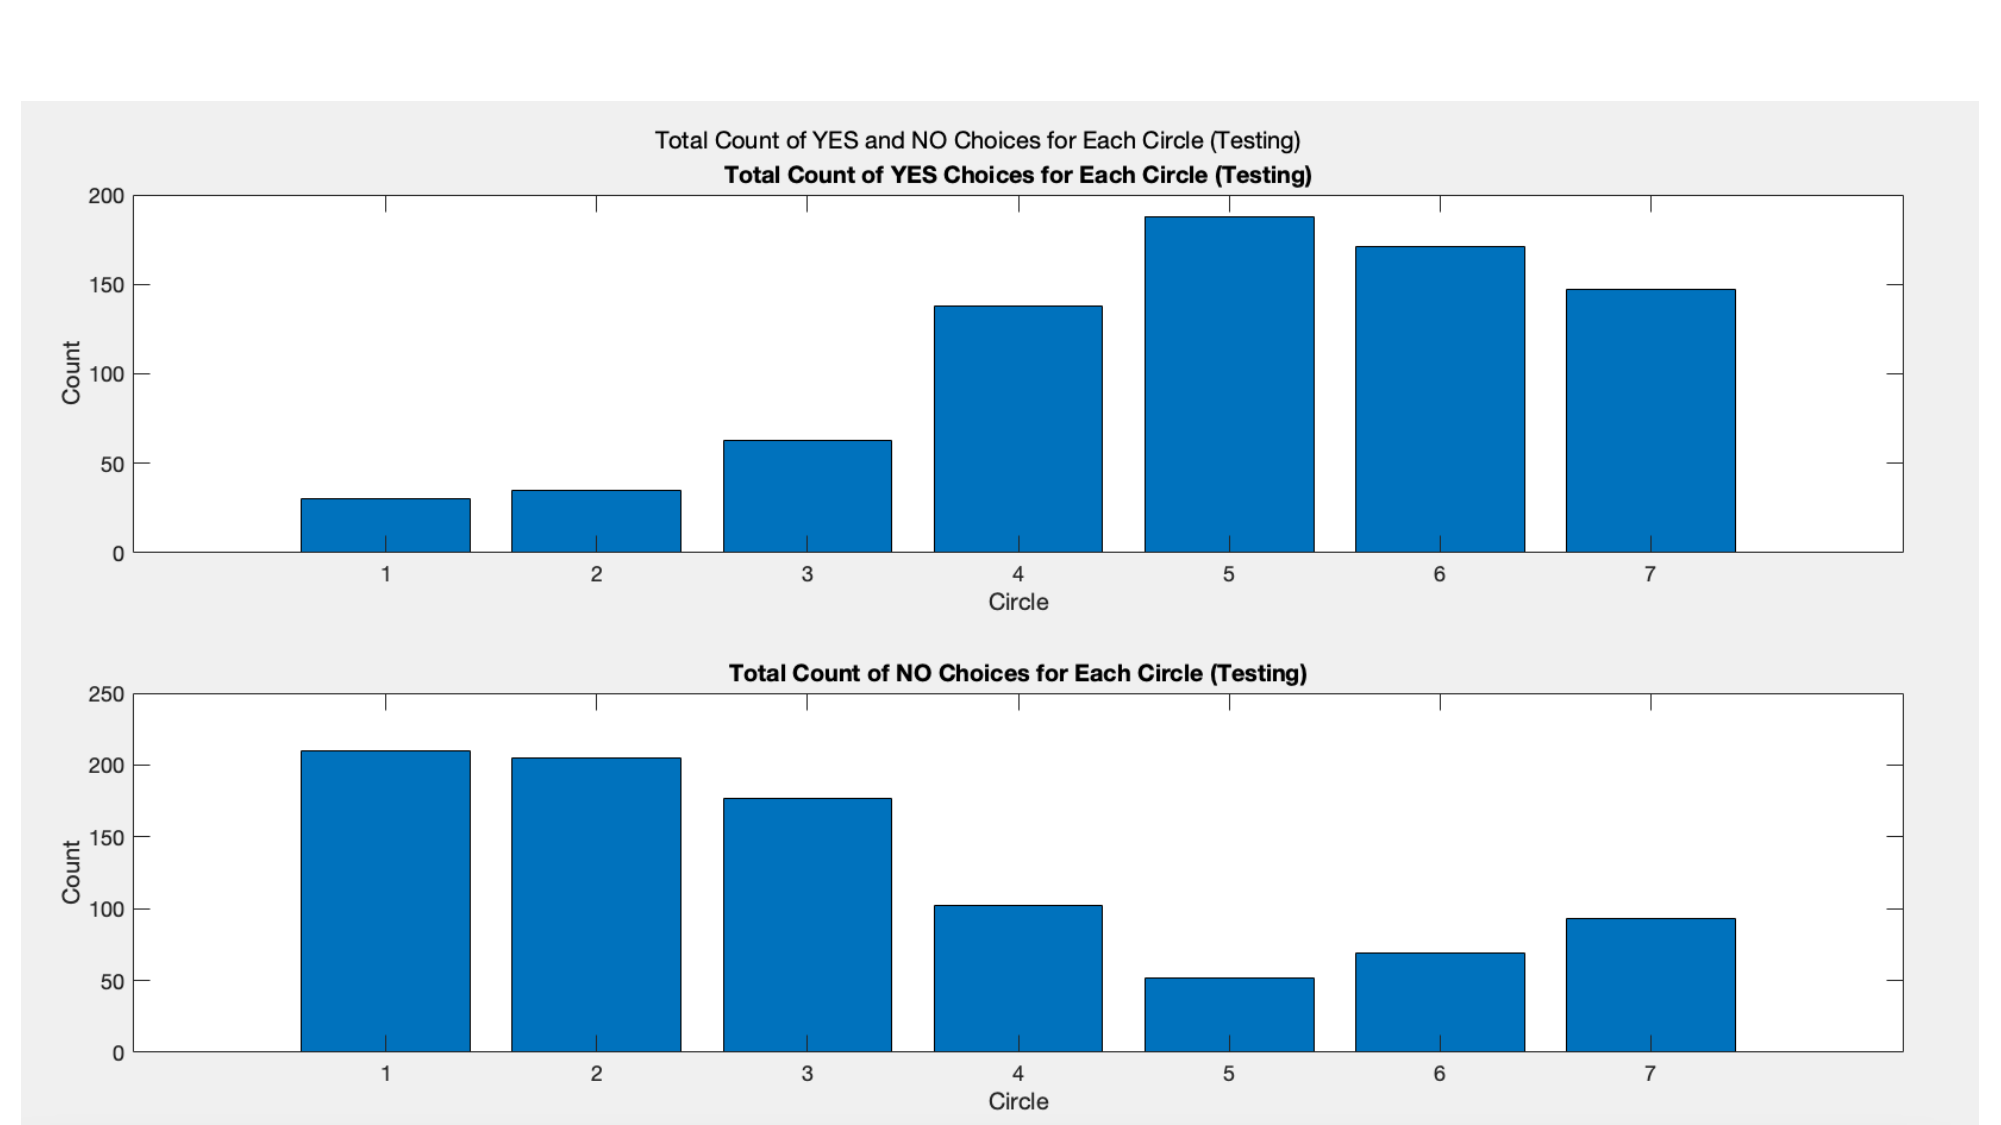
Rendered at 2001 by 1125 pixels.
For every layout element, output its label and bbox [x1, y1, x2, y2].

picture [21, 101, 1979, 1125]
